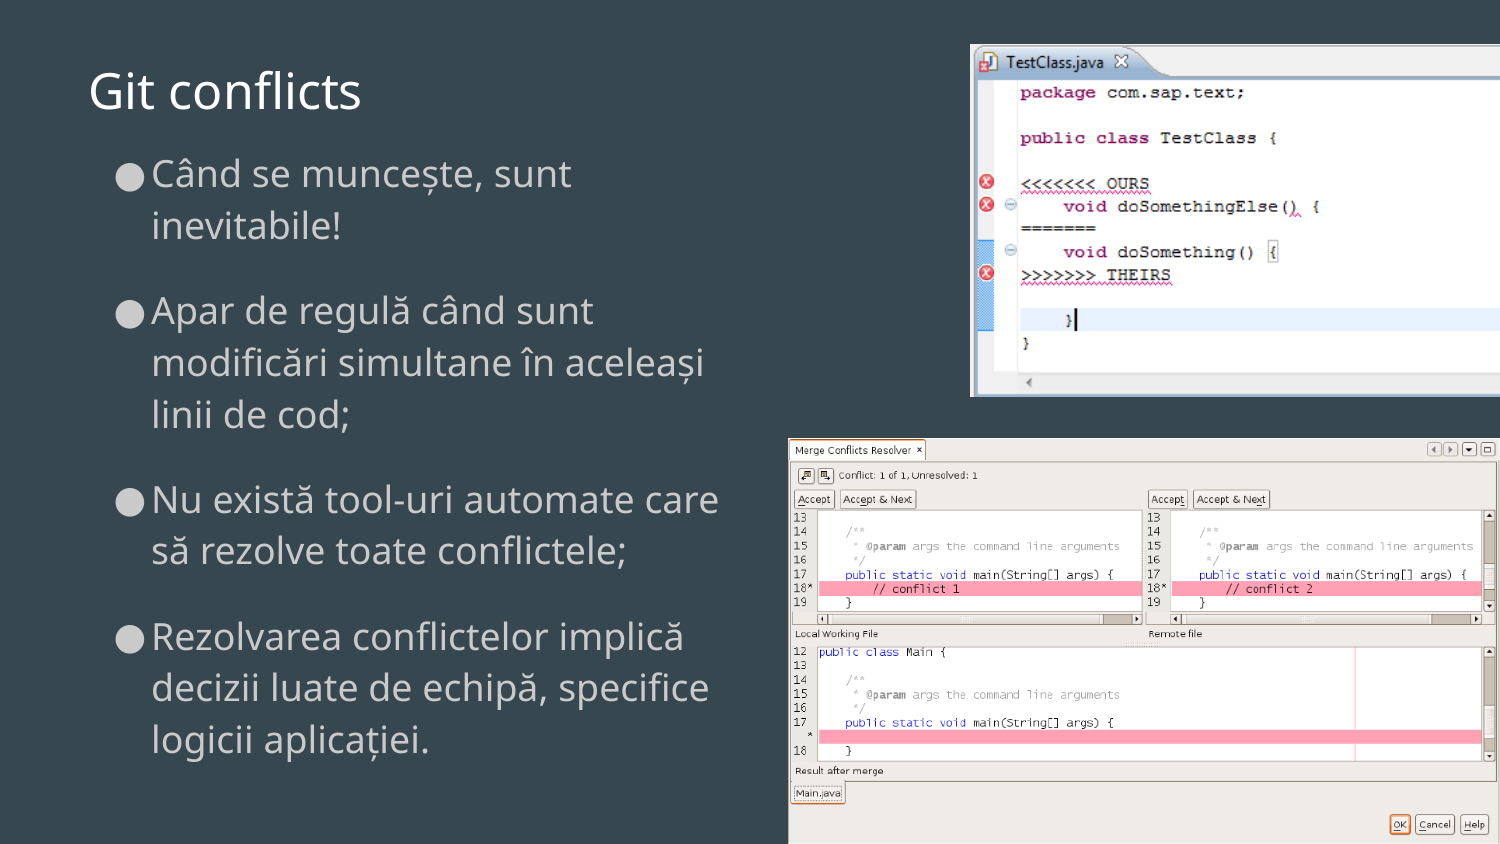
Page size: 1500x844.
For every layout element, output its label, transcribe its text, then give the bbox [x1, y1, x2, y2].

title Git conflicts [73, 44, 968, 120]
list Când se muncește, sunt inevitabile! Apar de regulă când sunt modificări simultane în aceleași linii de cod; Nu există tool-uri automate care să rezolve toate conflictele; Rezolvarea conflictelor implică decizii luate de echipă, specifice logicii aplicației. [61, 128, 745, 657]
picture [788, 438, 1500, 844]
picture [970, 43, 1500, 398]
